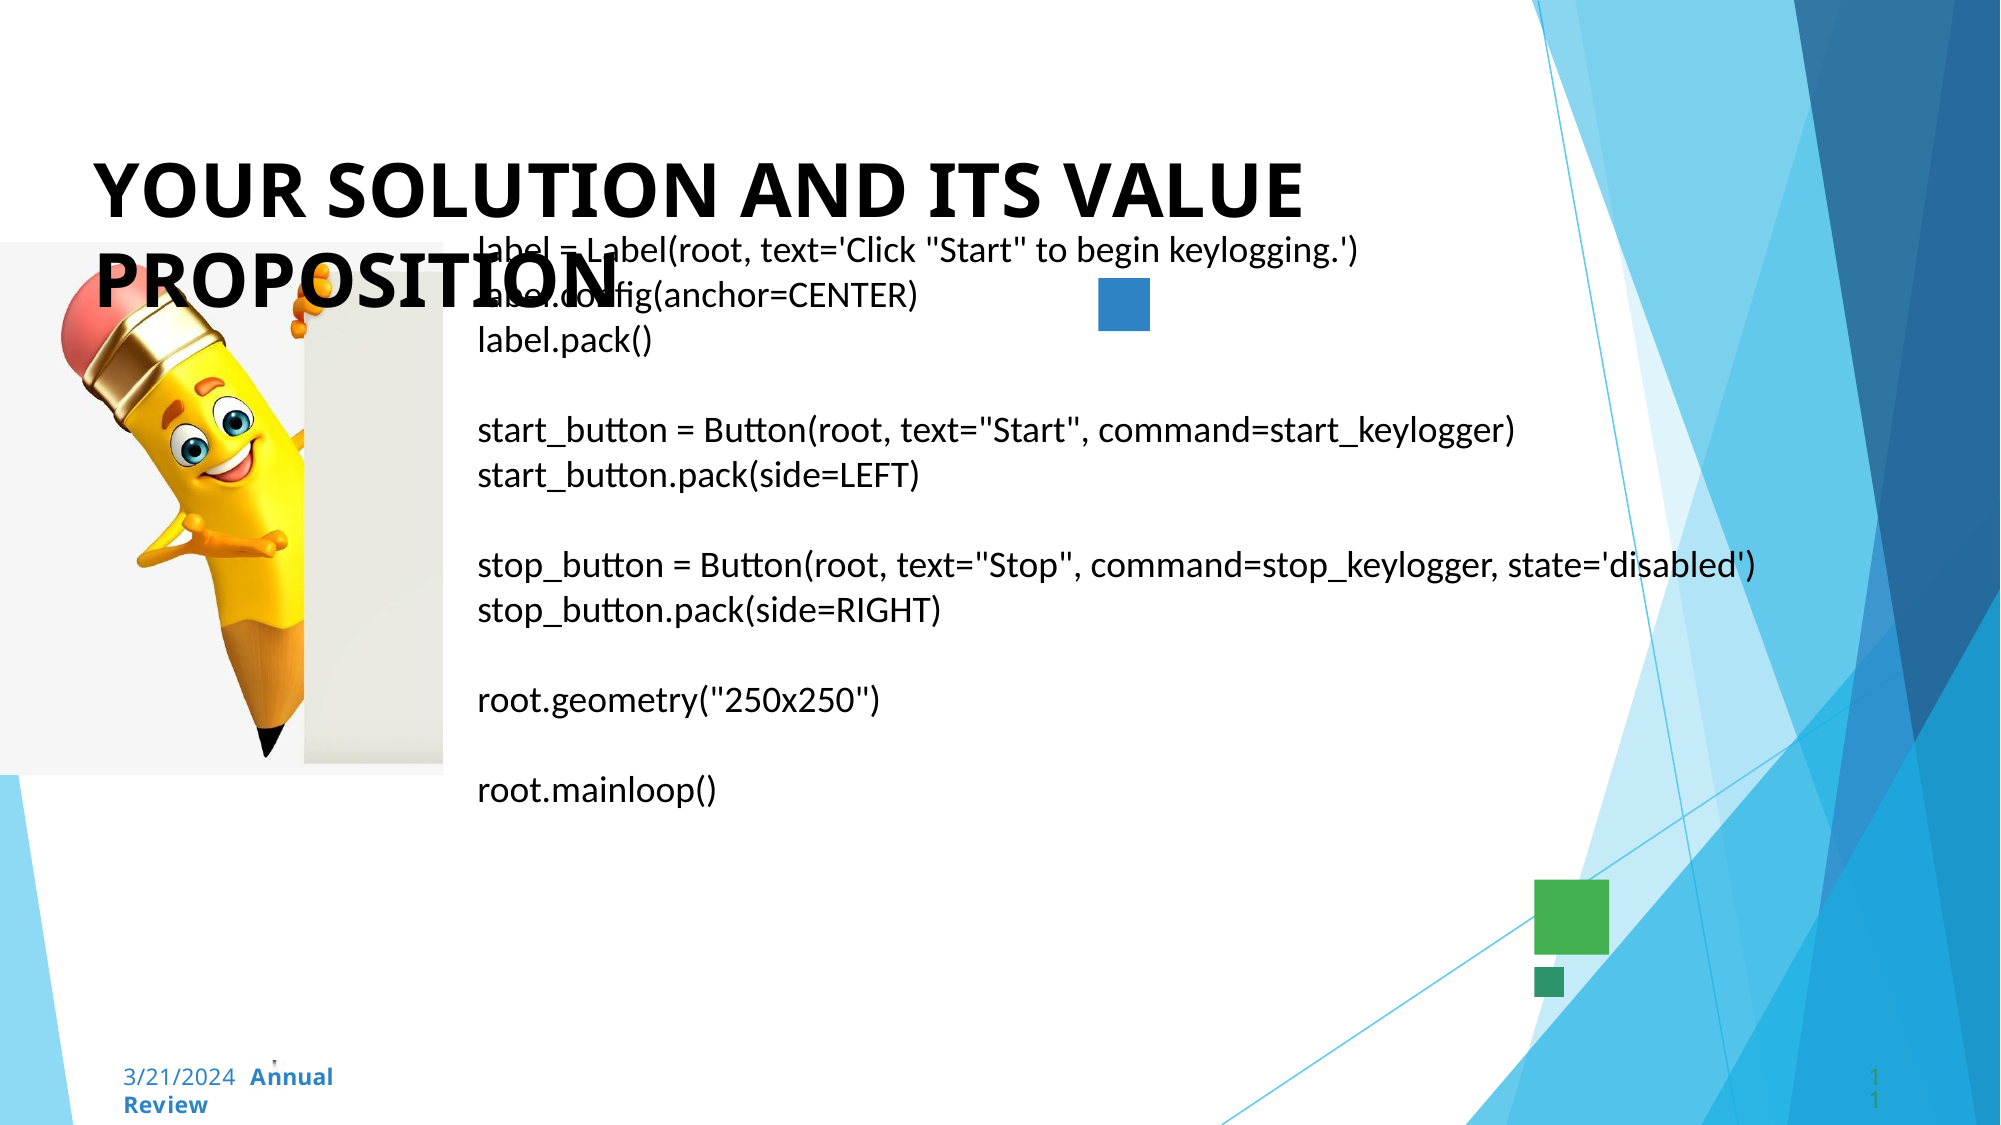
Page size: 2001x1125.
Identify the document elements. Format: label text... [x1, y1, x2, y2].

slide_number <number> [1862, 1061, 1888, 1125]
text_box [1534, 967, 1564, 997]
picture [0, 241, 443, 776]
text_box [1534, 879, 1610, 955]
text_box label = Label(root, text='Click "Start" to begin keylogging.') label.config(anchor=CENTER) label.pack() start_button = Button(root, text="Start", command=start_keylogger) start_button.pack(side=LEFT) stop_button = Button(root, text="Stop", command=stop_keylogger, state='disabled') stop_button.pack(side=RIGHT) root.geometry("250x250") root.mainloop() [462, 218, 1975, 818]
picture [110, 1060, 463, 1094]
title YOUR SOLUTION AND ITS VALUE PROPOSITION [91, 140, 1693, 331]
text_box 3/21/2024 Annual Review [121, 1094, 417, 1118]
